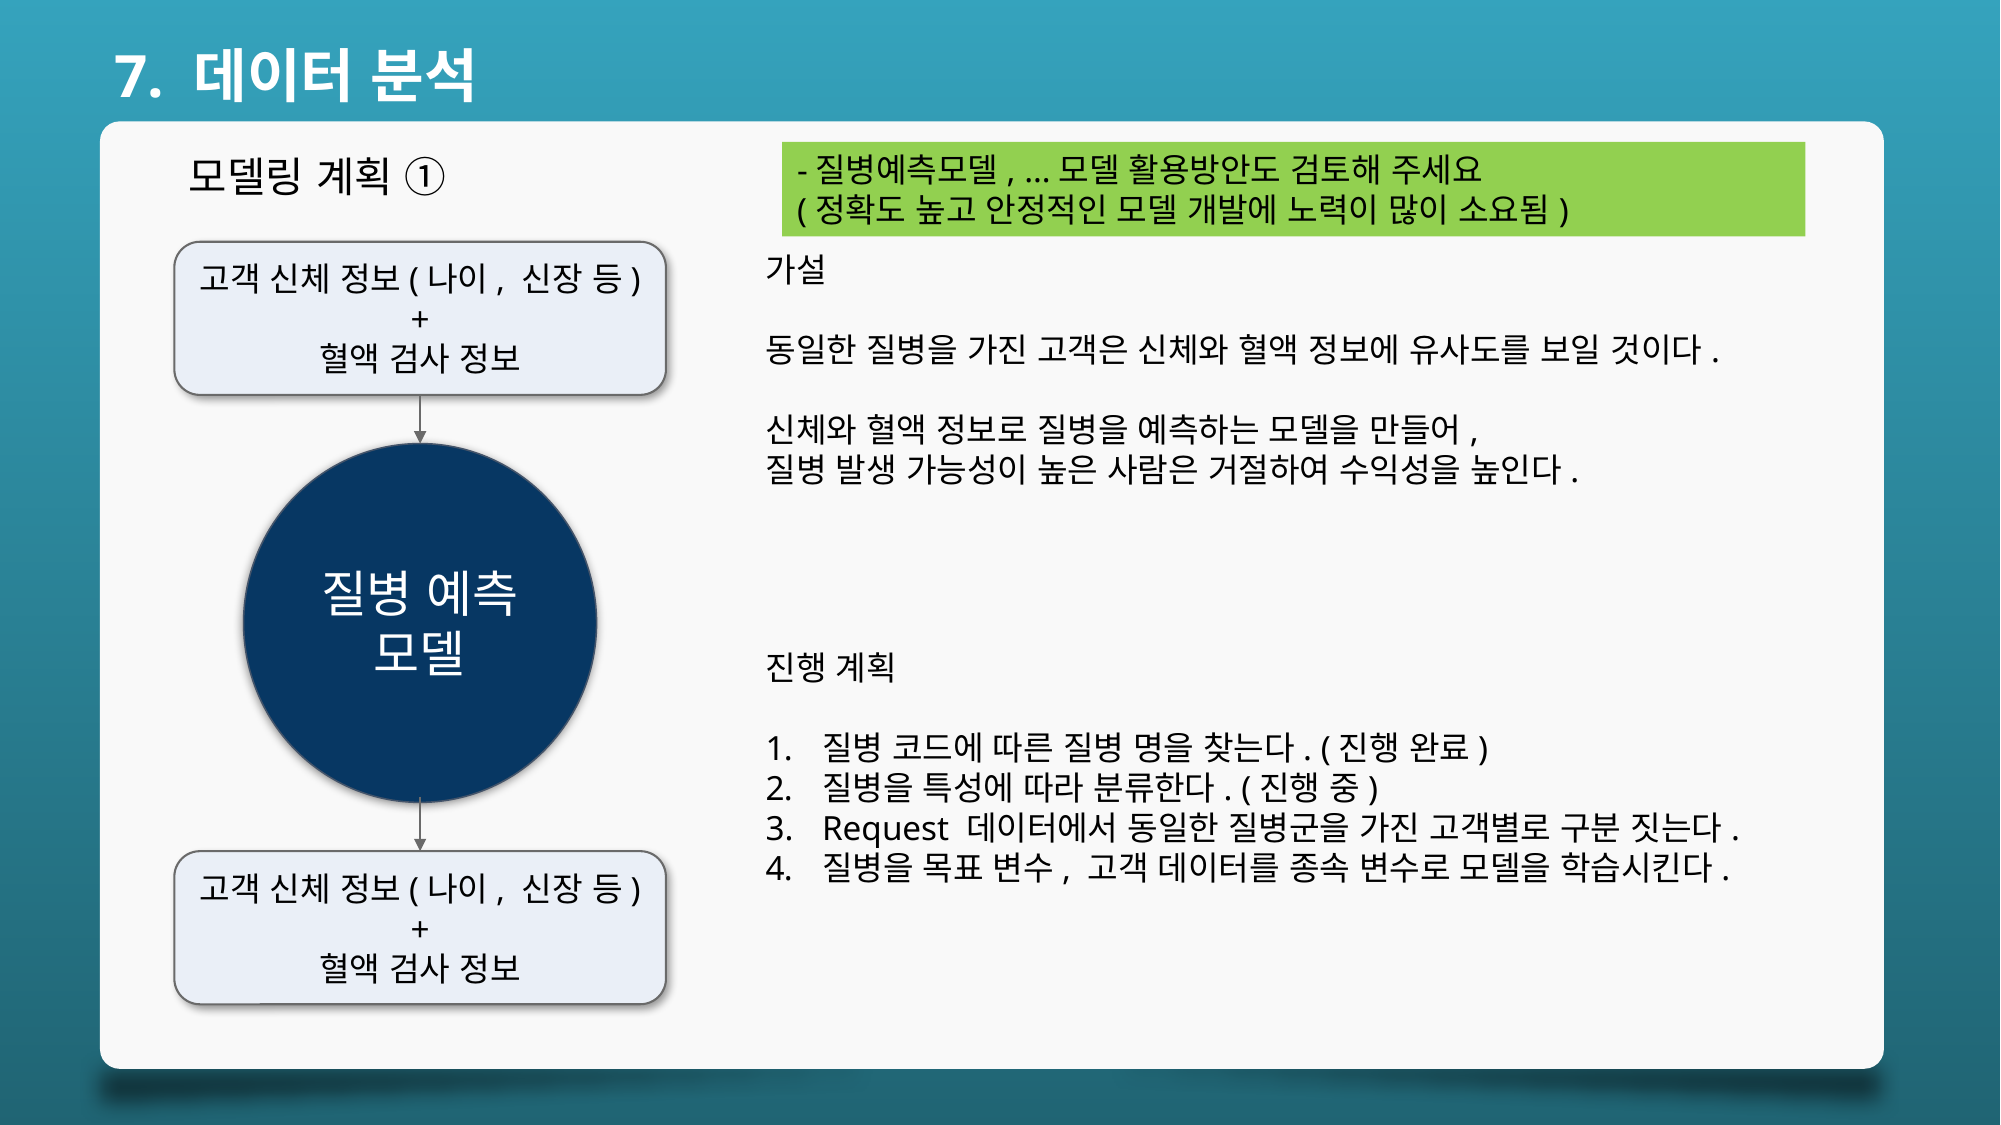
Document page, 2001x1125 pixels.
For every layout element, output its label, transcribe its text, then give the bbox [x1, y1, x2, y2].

text_box -질병예측모델, …모델 활용방안도 검토해 주세요 (정확도 높고 안정적인 모델 개발에 노력이 많이 소요됨) [782, 141, 1806, 237]
text_box 고객 신체 정보(나이, 신장 등) + 혈액 검사 정보 [173, 240, 667, 396]
text_box 가설 동일한 질병을 가진 고객은 신체와 혈액 정보에 유사도를 보일 것이다. 신체와 혈액 정보로 질병을 예측하는 모델을 만들어, 질병 발생 가능성이 높은 사람은 거절하여 수익성을 높인다. [751, 241, 1793, 496]
text_box 모델링 계획 ① [174, 143, 782, 209]
text_box 질병 예측 모델 [243, 443, 597, 803]
text_box 7. 데이터 분석 [100, 31, 1229, 117]
text_box 진행 계획 질병 코드에 따른 질병 명을 찾는다. (진행 완료) 질병을 특성에 따라 분류한다. (진행 중) Request 데이터에서 동일한 질병군을 가진 고객별로 구분 짓는다. 질병을 목표 변수, 고객 데이터를 종속 변수로 모델을 학습시킨다. [750, 639, 1831, 895]
text_box 고객 신체 정보(나이, 신장 등) + 혈액 검사 정보 [173, 850, 667, 1006]
